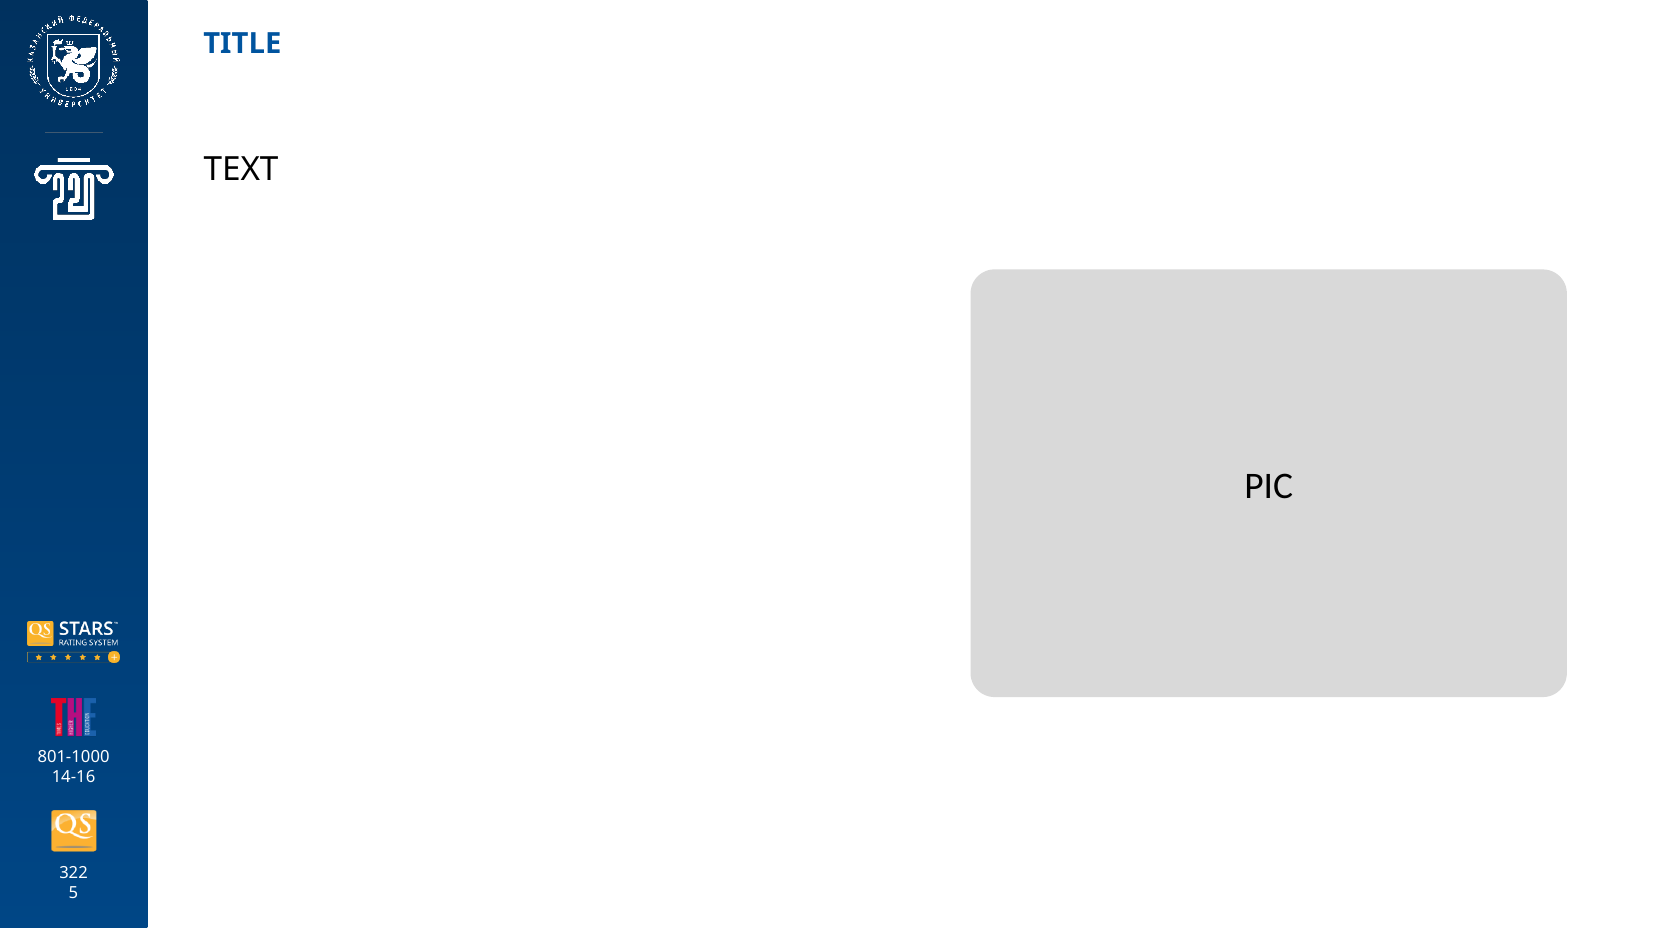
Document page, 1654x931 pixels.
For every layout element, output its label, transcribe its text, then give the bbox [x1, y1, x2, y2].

text_box [0, 0, 149, 930]
picture [42, 799, 105, 862]
text_box 801-1000 14-16 [15, 738, 132, 793]
text_box PIC [968, 267, 1570, 700]
picture [51, 694, 96, 739]
picture [27, 620, 121, 663]
text_box 322 5 [15, 854, 132, 910]
text_box TITLE [188, 17, 1567, 138]
text_box TEXT [188, 139, 929, 893]
picture [27, 15, 121, 221]
